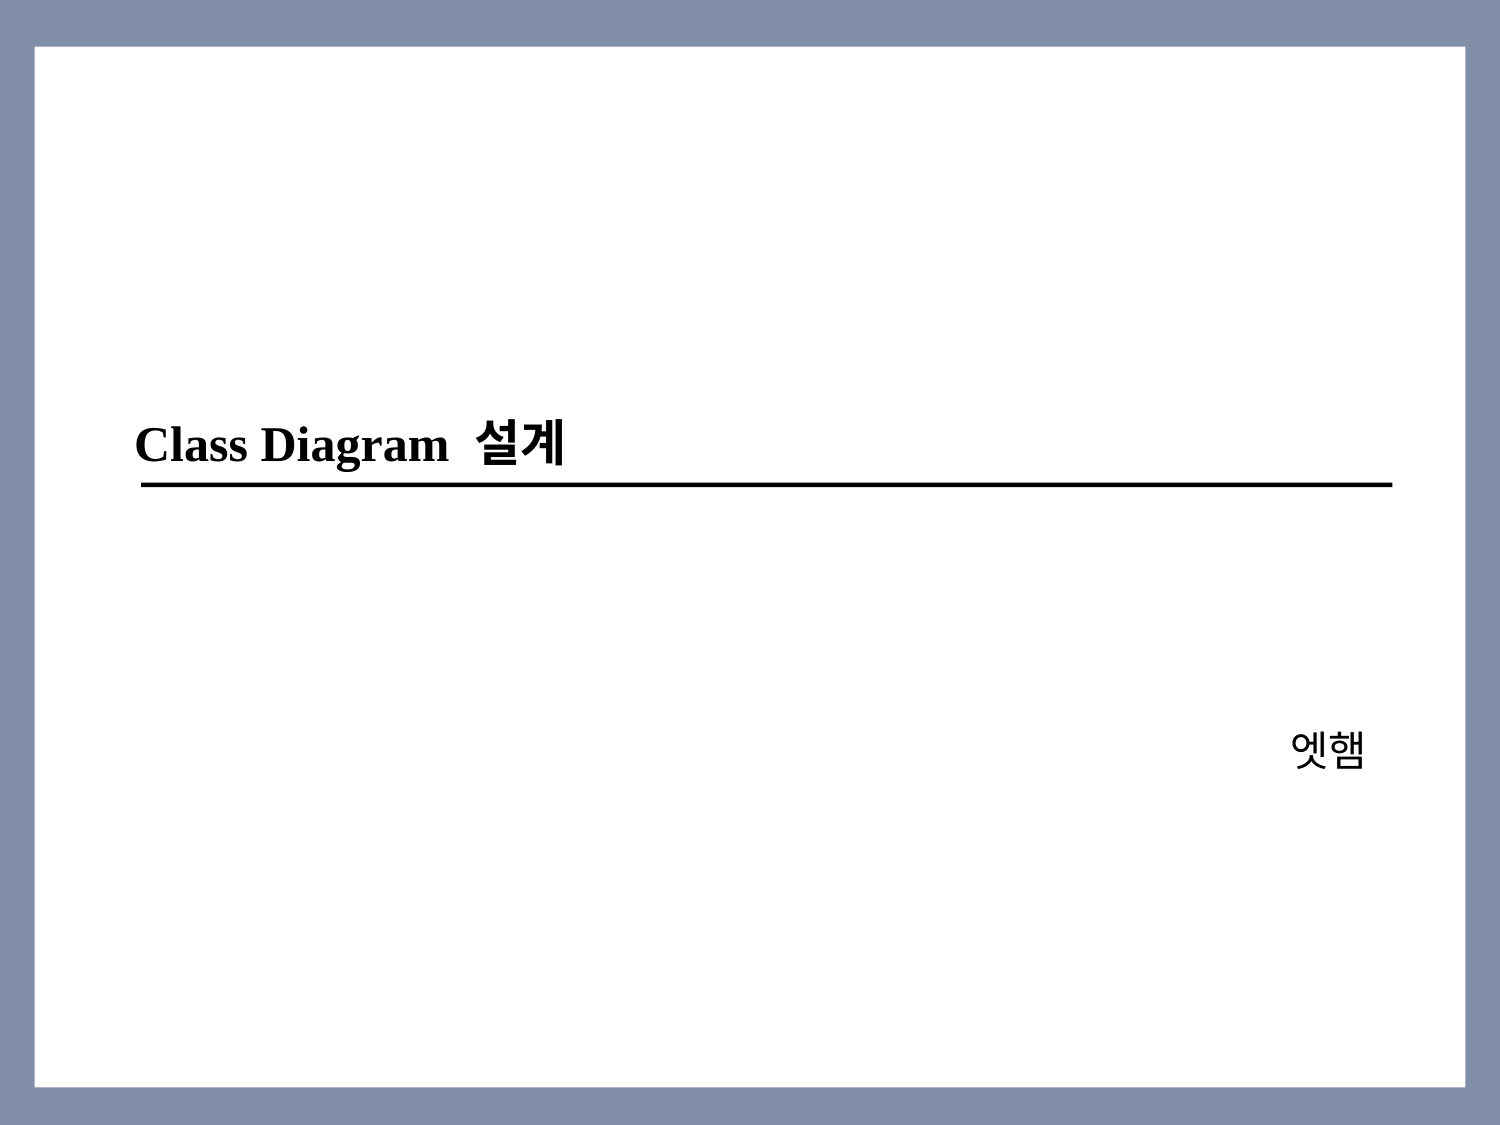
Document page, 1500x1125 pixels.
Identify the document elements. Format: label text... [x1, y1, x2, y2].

text_box 엣햄 [1275, 717, 1383, 783]
title Class Diagram 설계 [119, 320, 1395, 488]
